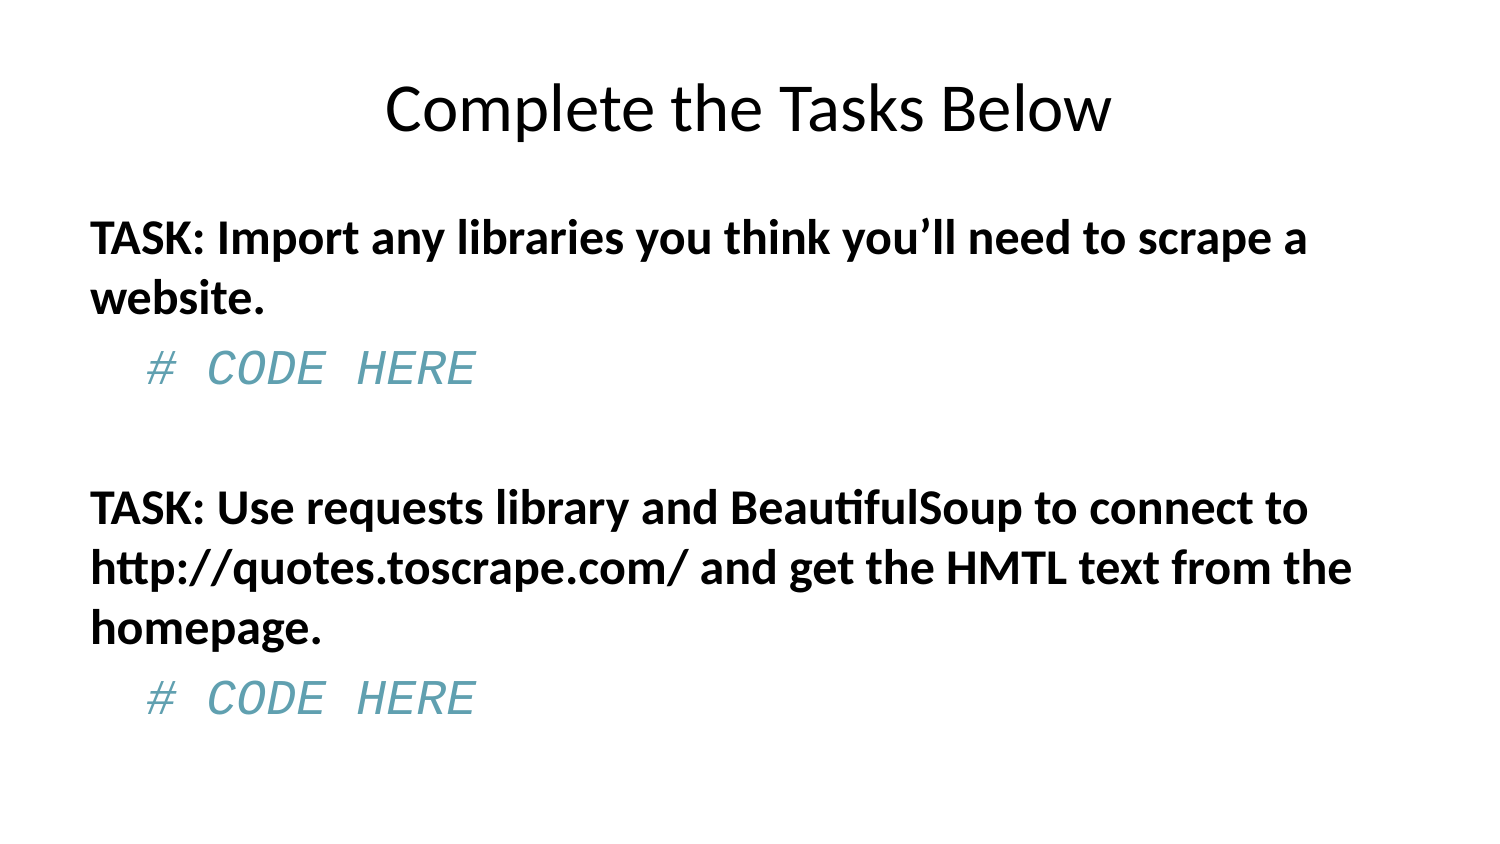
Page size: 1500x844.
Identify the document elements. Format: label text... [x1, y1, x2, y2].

list TASK: Import any libraries you think you’ll need to scrape a website. # CODE HERE TASK: Use requests library and BeautifulSoup to connect to http://quotes.toscrape.com/ and get the HMTL text from the homepage. # CODE HERE '<!DOCTYPE html>\n<html lang="en">\n<head>\n\t<meta charset="UTF-8">\n\t<title>Quotes to Scrape</title>\n <link rel="stylesheet" href="/static/bootstrap.min.css">\n <link rel="stylesheet" href="/static/main.css">\n</head>\n<body>\n <div class="container">\n <div class="row header-box">\n <div class="col-md-8">\n <h1>\n <a href="/" style="text-decoration: none">Quotes to Scrape</a>\n </h1>\n </div>\n <div class="col-md-4">\n <p>\n \n <a href="/login">Login</a>\n \n </p>\n </div>\n </div>\n \n\n<div class="row">\n <div class="col-md-8">\n\n <div class="quote" itemscope itemtype="http://schema.org/CreativeWork">\n <span class="text" itemprop="text">“The world as we have created it is a process of our thinking. It cannot be changed without changing our thinking.”</span>\n <span>by <small class="author" itemprop="author">Albert Einstein</small>\n <a href="/author/Albert-Einstein">(about)</a>\n </span>\n <div class="tags">\n Tags:\n <meta class="keywords" itemprop="keywords" content="change,deep-thoughts,thinking,world" / > \n \n <a class="tag" href="/tag/change/page/1/">change</a>\n \n <a class="tag" href="/tag/deep-thoughts/page/1/">deep-thoughts</a>\n \n <a class="tag" href="/tag/thinking/page/1/">thinking</a>\n \n <a class="tag" href="/tag/world/page/1/">world</a>\n \n </div>\n </div>\n\n <div class="quote" itemscope itemtype="http://schema.org/CreativeWork">\n <span class="text" itemprop="text">“It is our choices, Harry, that show what we truly are, far more than our abilities.”</span>\n <span>by <small class="author" itemprop="author">J.K. Rowling</small>\n <a href="/author/J-K-Rowling">(about)</a>\n </span>\n <div class="tags">\n Tags:\n <meta class="keywords" itemprop="keywords" content="abilities,choices" / > \n \n <a class="tag" href="/tag/abilities/page/1/">abilities</a>\n \n <a class="tag" href="/tag/choices/page/1/">choices</a>\n \n </div>\n </div>\n\n <div class="quote" itemscope itemtype="http://schema.org/CreativeWork">\n <span class="text" itemprop="text">“There are only two ways to live your life. One is as though nothing is a miracle. The other is as though everything is a miracle.”</span>\n <span>by <small class="author" itemprop="author">Albert Einstein</small>\n <a href="/author/Albert-Einstein">(about)</a>\n </span>\n <div class="tags">\n Tags:\n <meta class="keywords" itemprop="keywords" content="inspirational,life,live,miracle,miracles" / > \n \n <a class="tag" href="/tag/inspirational/page/1/">inspirational</a>\n \n <a class="tag" href="/tag/life/page/1/">life</a>\n \n <a class="tag" href="/tag/live/page/1/">live</a>\n \n <a class="tag" href="/tag/miracle/page/1/">miracle</a>\n \n <a class="tag" href="/tag/miracles/page/1/">miracles</a>\n \n </div>\n </div>\n\n <div class="quote" itemscope itemtype="http://schema.org/CreativeWork">\n <span class="text" itemprop="text">“The person, be it gentleman or lady, who has not pleasure in a good novel, must be intolerably stupid.”</span>\n <span>by <small class="author" itemprop="author">Jane Austen</small>\n <a href="/author/Jane-Austen">(about)</a>\n </span>\n <div class="tags">\n Tags:\n <meta class="keywords" itemprop="keywords" content="aliteracy,books,classic,humor" / > \n \n <a class="tag" href="/tag/aliteracy/page/1/">aliteracy</a>\n \n <a class="tag" href="/tag/books/page/1/">books</a>\n \n <a class="tag" href="/tag/classic/page/1/">classic</a>\n \n <a class="tag" href="/tag/humor/page/1/">humor</a>\n \n </div>\n </div>\n\n <div class="quote" itemscope itemtype="http://schema.org/CreativeWork">\n <span class="text" itemprop="text">“Imperfection is beauty, madness is genius and it&#39;s better to be absolutely ridiculous than absolutely boring.”</span>\n <span>by <small class="author" itemprop="author">Marilyn Monroe</small>\n <a href="/author/Marilyn-Monroe">(about)</a>\n </span>\n <div class="tags">\n Tags:\n <meta class="keywords" itemprop="keywords" content="be-yourself,inspirational" / > \n \n <a class="tag" href="/tag/be-yourself/page/1/">be-yourself</a>\n \n <a class="tag" href="/tag/inspirational/page/1/">inspirational</a>\n \n </div>\n </div>\n\n <div class="quote" itemscope itemtype="http://schema.org/CreativeWork">\n <span class="text" itemprop="text">“Try not to become a man of success. Rather become a man of value.”</span>\n <span>by <small class="author" itemprop="author">Albert Einstein</small>\n <a href="/author/Albert-Einstein">(about)</a>\n </span>\n <div class="tags">\n Tags:\n <meta class="keywords" itemprop="keywords" content="adulthood,success,value" / > \n \n <a class="tag" href="/tag/adulthood/page/1/">adulthood</a>\n \n <a class="tag" href="/tag/success/page/1/">success</a>\n \n <a class="tag" href="/tag/value/page/1/">value</a>\n \n </div>\n </div>\n\n <div class="quote" itemscope itemtype="http://schema.org/CreativeWork">\n <span class="text" itemprop="text">“It is better to be hated for what you are than to be loved for what you are not.”</span>\n <span>by <small class="author" itemprop="author">André Gide</small>\n <a href="/author/Andre-Gide">(about)</a>\n </span>\n <div class="tags">\n Tags:\n <meta class="keywords" itemprop="keywords" content="life,love" / > \n \n <a class="tag" href="/tag/life/page/1/">life</a>\n \n <a class="tag" href="/tag/love/page/1/">love</a>\n \n </div>\n </div>\n\n <div class="quote" itemscope itemtype="http://schema.org/CreativeWork">\n <span class="text" itemprop="text">“I have not failed. I&#39;ve just found 10,000 ways that won&#39;t work.”</span>\n <span>by <small class="author" itemprop="author">Thomas A. Edison</small>\n <a href="/author/Thomas-A-Edison">(about)</a>\n </span>\n <div class="tags">\n Tags:\n <meta class="keywords" itemprop="keywords" content="edison,failure,inspirational,paraphrased" / > \n \n <a class="tag" href="/tag/edison/page/1/">edison</a>\n \n <a class="tag" href="/tag/failure/page/1/">failure</a>\n \n <a class="tag" href="/tag/inspirational/page/1/">inspirational</a>\n \n <a class="tag" href="/tag/paraphrased/page/1/">paraphrased</a>\n \n </div>\n </div>\n\n <div class="quote" itemscope itemtype="http://schema.org/CreativeWork">\n <span class="text" itemprop="text">“A woman is like a tea bag; you never know how strong it is until it&#39;s in hot water.”</span>\n <span>by <small class="author" itemprop="author">Eleanor Roosevelt</small>\n <a href="/author/Eleanor-Roosevelt">(about)</a>\n </span>\n <div class="tags">\n Tags:\n <meta class="keywords" itemprop="keywords" content="misattributed-eleanor-roosevelt" / > \n \n <a class="tag" href="/tag/misattributed-eleanor-roosevelt/page/1/">misattributed-eleanor-roosevelt</a>\n \n </div>\n </div>\n\n <div class="quote" itemscope itemtype="http://schema.org/CreativeWork">\n <span class="text" itemprop="text">“A day without sunshine is like, you know, night.”</span>\n <span>by <small class="author" itemprop="author">Steve Martin</small>\n <a href="/author/Steve-Martin">(about)</a>\n </span>\n <div class="tags">\n Tags:\n <meta class="keywords" itemprop="keywords" content="humor,obvious,simile" / > \n \n <a class="tag" href="/tag/humor/page/1/">humor</a>\n \n <a class="tag" href="/tag/obvious/page/1/">obvious</a>\n \n <a class="tag" href="/tag/simile/page/1/">simile</a>\n \n </div>\n </div>\n\n <nav>\n <ul class="pager">\n \n \n <li class="next">\n <a href="/page/2/">Next <span aria-hidden="true">&rarr;</span></a>\n </li>\n \n </ul>\n </nav>\n </div>\n <div class="col-md-4 tags-box">\n \n <h2>Top Ten tags</h2>\n \n <span class="tag-item">\n <a class="tag" style="font-size: 28px" href="/tag/love/">love</a>\n </span>\n \n <span class="tag-item">\n <a class="tag" style="font-size: 26px" href="/tag/inspirational/">inspirational</a>\n </span>\n \n <span class="tag-item">\n <a class="tag" style="font-size: 26px" href="/tag/life/">life</a>\n </span>\n \n <span class="tag-item">\n <a class="tag" style="font-size: 24px" href="/tag/humor/">humor</a>\n </span>\n \n <span class="tag-item">\n <a class="tag" style="font-size: 22px" href="/tag/books/">books</a>\n </span>\n \n <span class="tag-item">\n <a class="tag" style="font-size: 14px" href="/tag/reading/">reading</a>\n </span>\n \n <span class="tag-item">\n <a class="tag" style="font-size: 10px" href="/tag/friendship/">friendship</a>\n </span>\n \n <span class="tag-item">\n <a class="tag" style="font-size: 8px" href="/tag/friends/">friends</a>\n </span>\n \n <span class="tag-item">\n <a class="tag" style="font-size: 8px" href="/tag/truth/">truth</a>\n </span>\n \n <span class="tag-item">\n <a class="tag" style="font-size: 6px" href="/tag/simile/">simile</a>\n </span>\n \n \n </div>\n</div>\n\n </div>\n <footer class="footer">\n <div class="container">\n <p class="text-muted">\n Quotes by: <a href="https://www.goodreads.com/quotes">GoodReads.com</a>\n </p>\n <p class="copyright">\n Made with <span class=\'sh-red\'>❤</span> by <a href="https://scrapinghub.com">Scrapinghub</a>\n </p>\n </div>\n </footer>\n</body>\n</html>' TASK: Get the names of all the authors on the first page. # CODE HERE authors {'Albert Einstein', 'André Gide', 'Eleanor Roosevelt', 'J.K. Rowling', 'Jane Austen', 'Marilyn Monroe', 'Steve Martin', 'Thomas A. Edison'} TASK: Create a list of all the quotes on the first page. #CODE HERE quotes ['“The world as we have created it is a process of our thinking. It cannot be changed without changing our thinking.”', '“It is our choices, Harry, that show what we truly are, far more than our abilities.”', '“There are only two ways to live your life. One is as though nothing is a miracle. The other is as though everything is a miracle.”', '“The person, be it gentleman or lady, who has not pleasure in a good novel, must be intolerably stupid.”', "“Imperfection is beauty, madness is genius and it's better to be absolutely ridiculous than absolutely boring.”", '“Try not to become a man of success. Rather become a man of value.”', '“It is better to be hated for what you are than to be loved for what you are not.”', "“I have not failed. I've just found 10,000 ways that won't work.”", "“A woman is like a tea bag; you never know how strong it is until it's in hot water.”", '“A day without sunshine is like, you know, night.”'] TASK: Inspect the site and use Beautiful Soup to extract the top ten tags from the requests text shown on the top right from the home page (e.g Love,Inspirational,Life, etc…). HINT: Keep in mind there are also tags underneath each quote, try to find a class only present in the top right tags, perhaps check the span. # CODE HERE love inspirational life humor books reading friendship friends truth simile TASK: Notice how there is more than one page, and subsequent pages look like this http://quotes.toscrape.com/page/2/. Use what you know about for loops and string concatenation to loop through all the pages and get all the unique authors on the website. Keep in mind there are many ways to achieve this, also note that you will need to somehow figure out how to check that your loop is on the last page with quotes. For debugging purposes, I will let you know that there are only 10 pages, so the last page is http://quotes.toscrape.com/page/10/, but try to create a loop that is robust enough that it wouldn’t matter to know the amount of pages beforehand, perhaps use try/except for this, its up to you! # CODE HERE There are lots of other potential solutions that are even more robust and flexible, the main idea is the same though, use a while loop to cycle through potential pages and have a break condition based on the invalid page. [75, 196, 1425, 754]
title Complete the Tasks Below [75, 33, 1425, 175]
